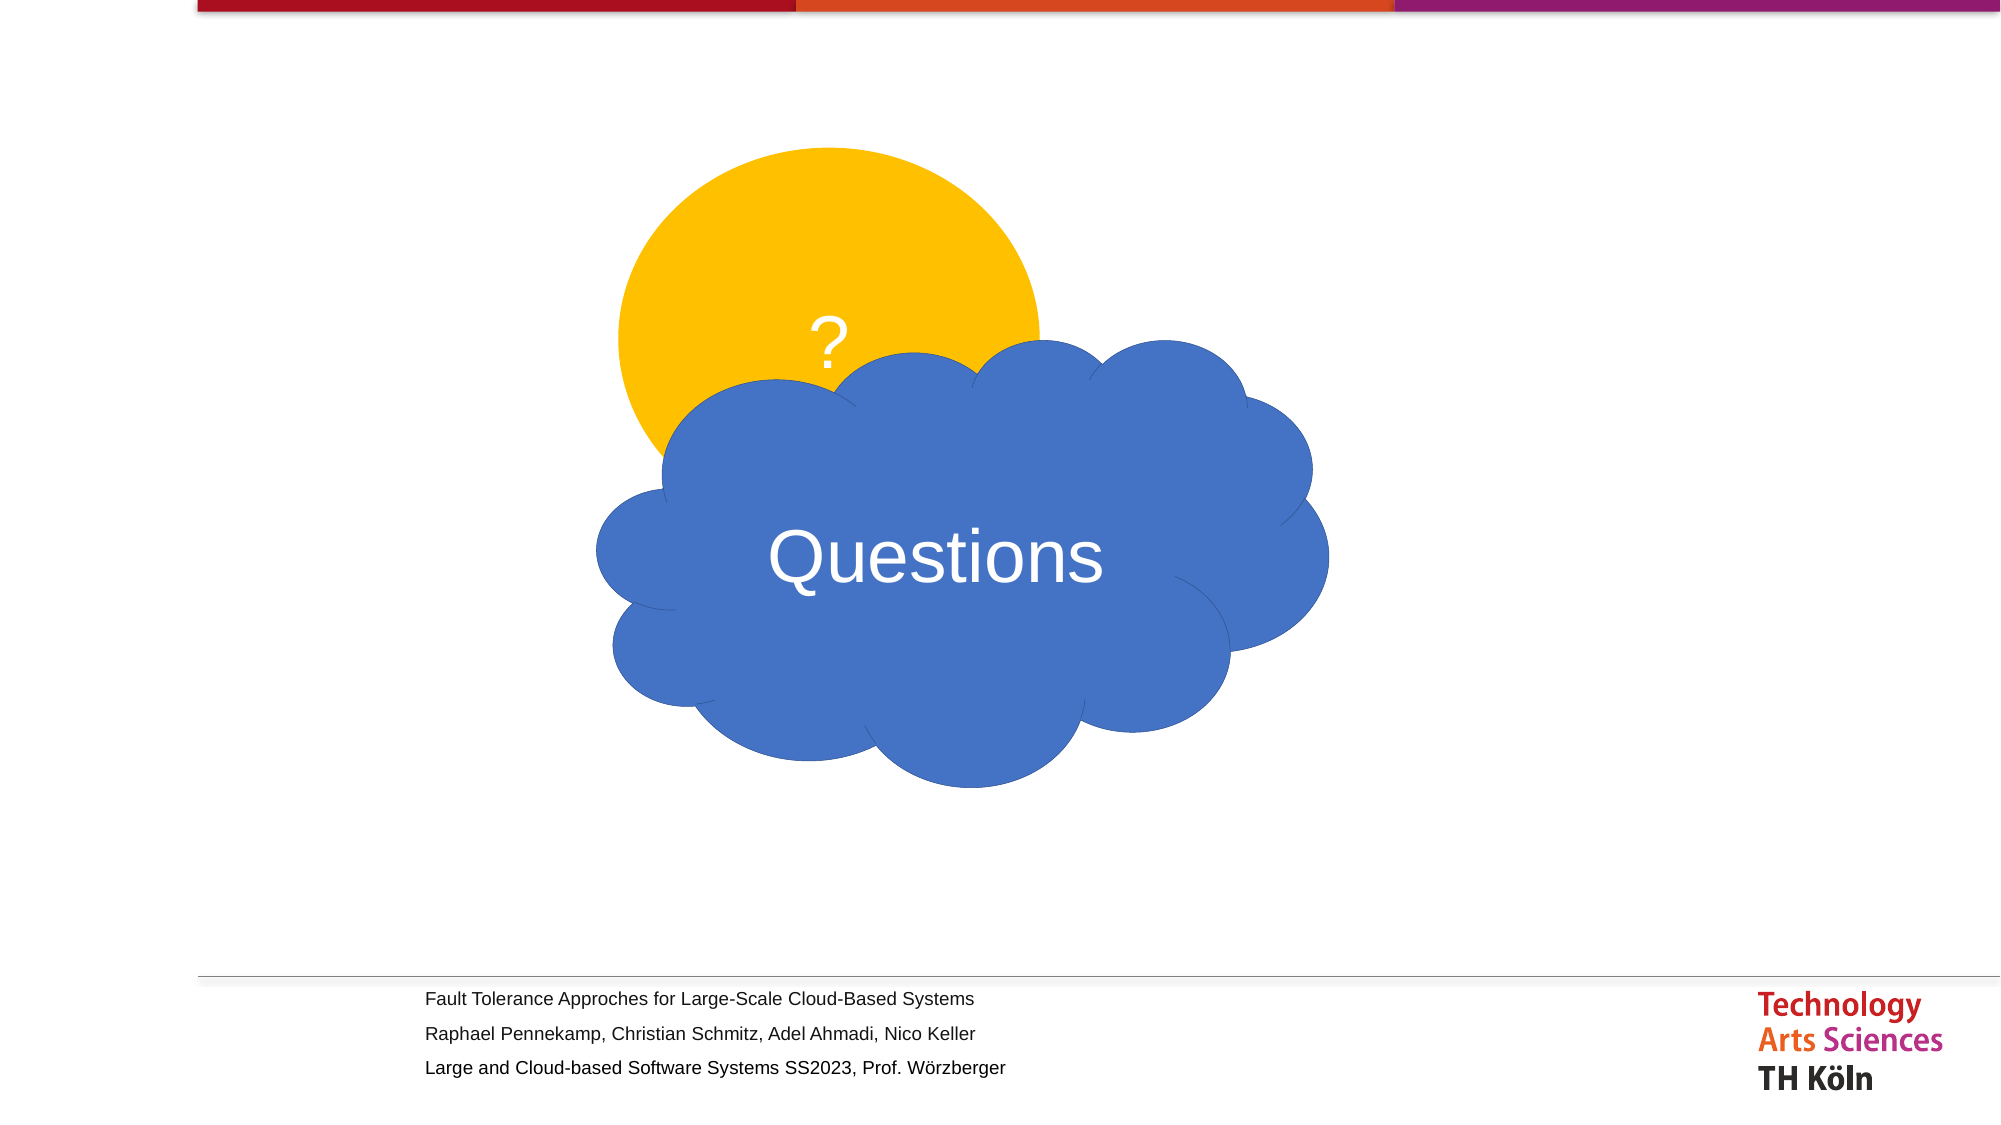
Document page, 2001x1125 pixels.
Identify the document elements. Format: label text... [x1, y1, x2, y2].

text_box Questions [594, 338, 1332, 790]
text_box ? [616, 145, 1042, 458]
